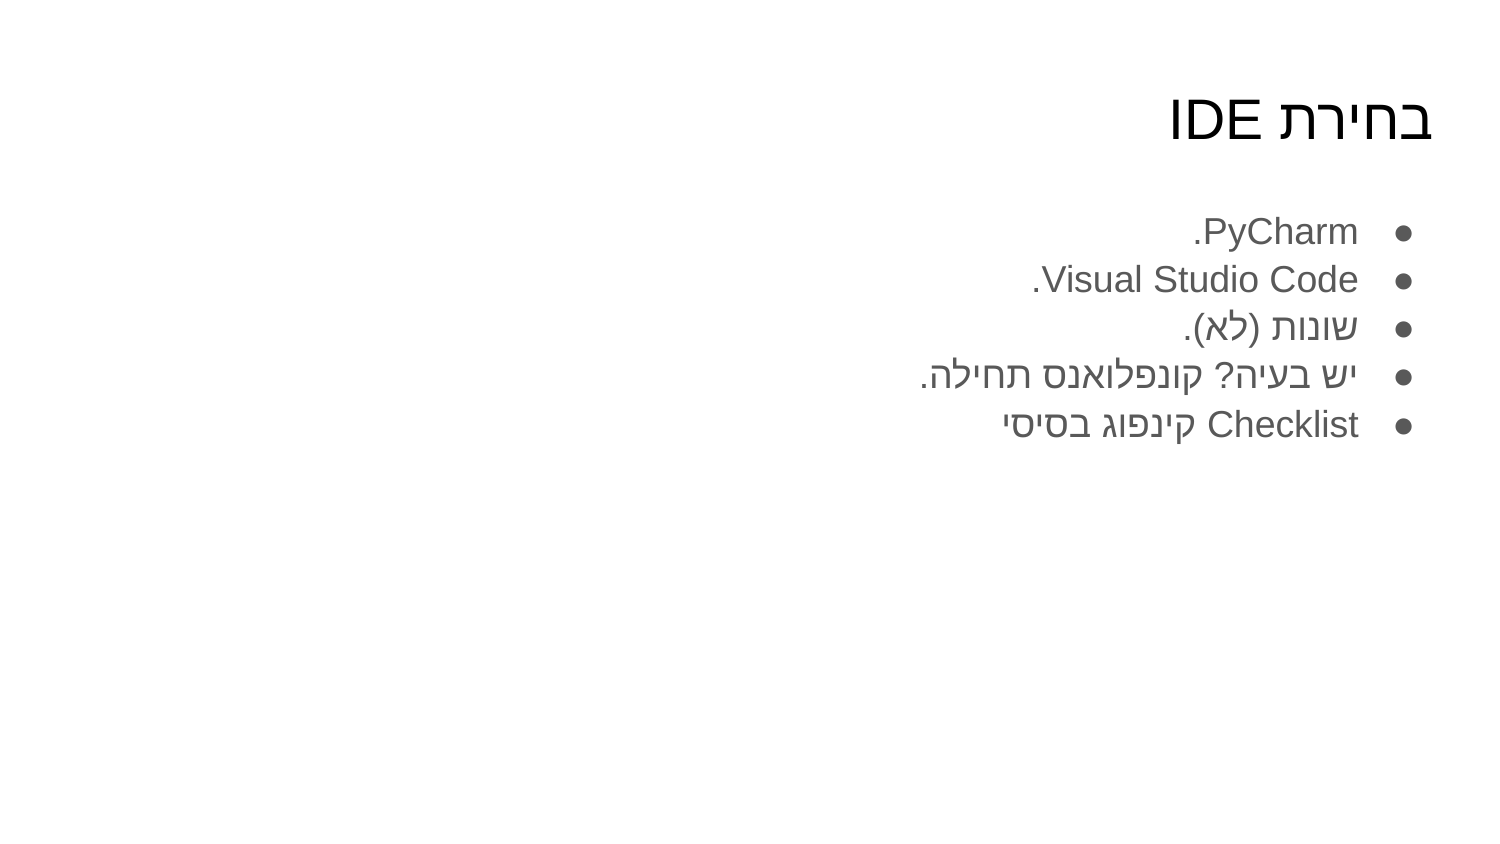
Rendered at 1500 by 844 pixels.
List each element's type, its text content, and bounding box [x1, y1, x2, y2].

list PyCharm. Visual Studio Code. שונות (לא). יש בעיה? קונפלואנס תחילה. Checklist קינפוג בסיסי [51, 189, 1449, 750]
title בחירת IDE [51, 72, 1449, 167]
